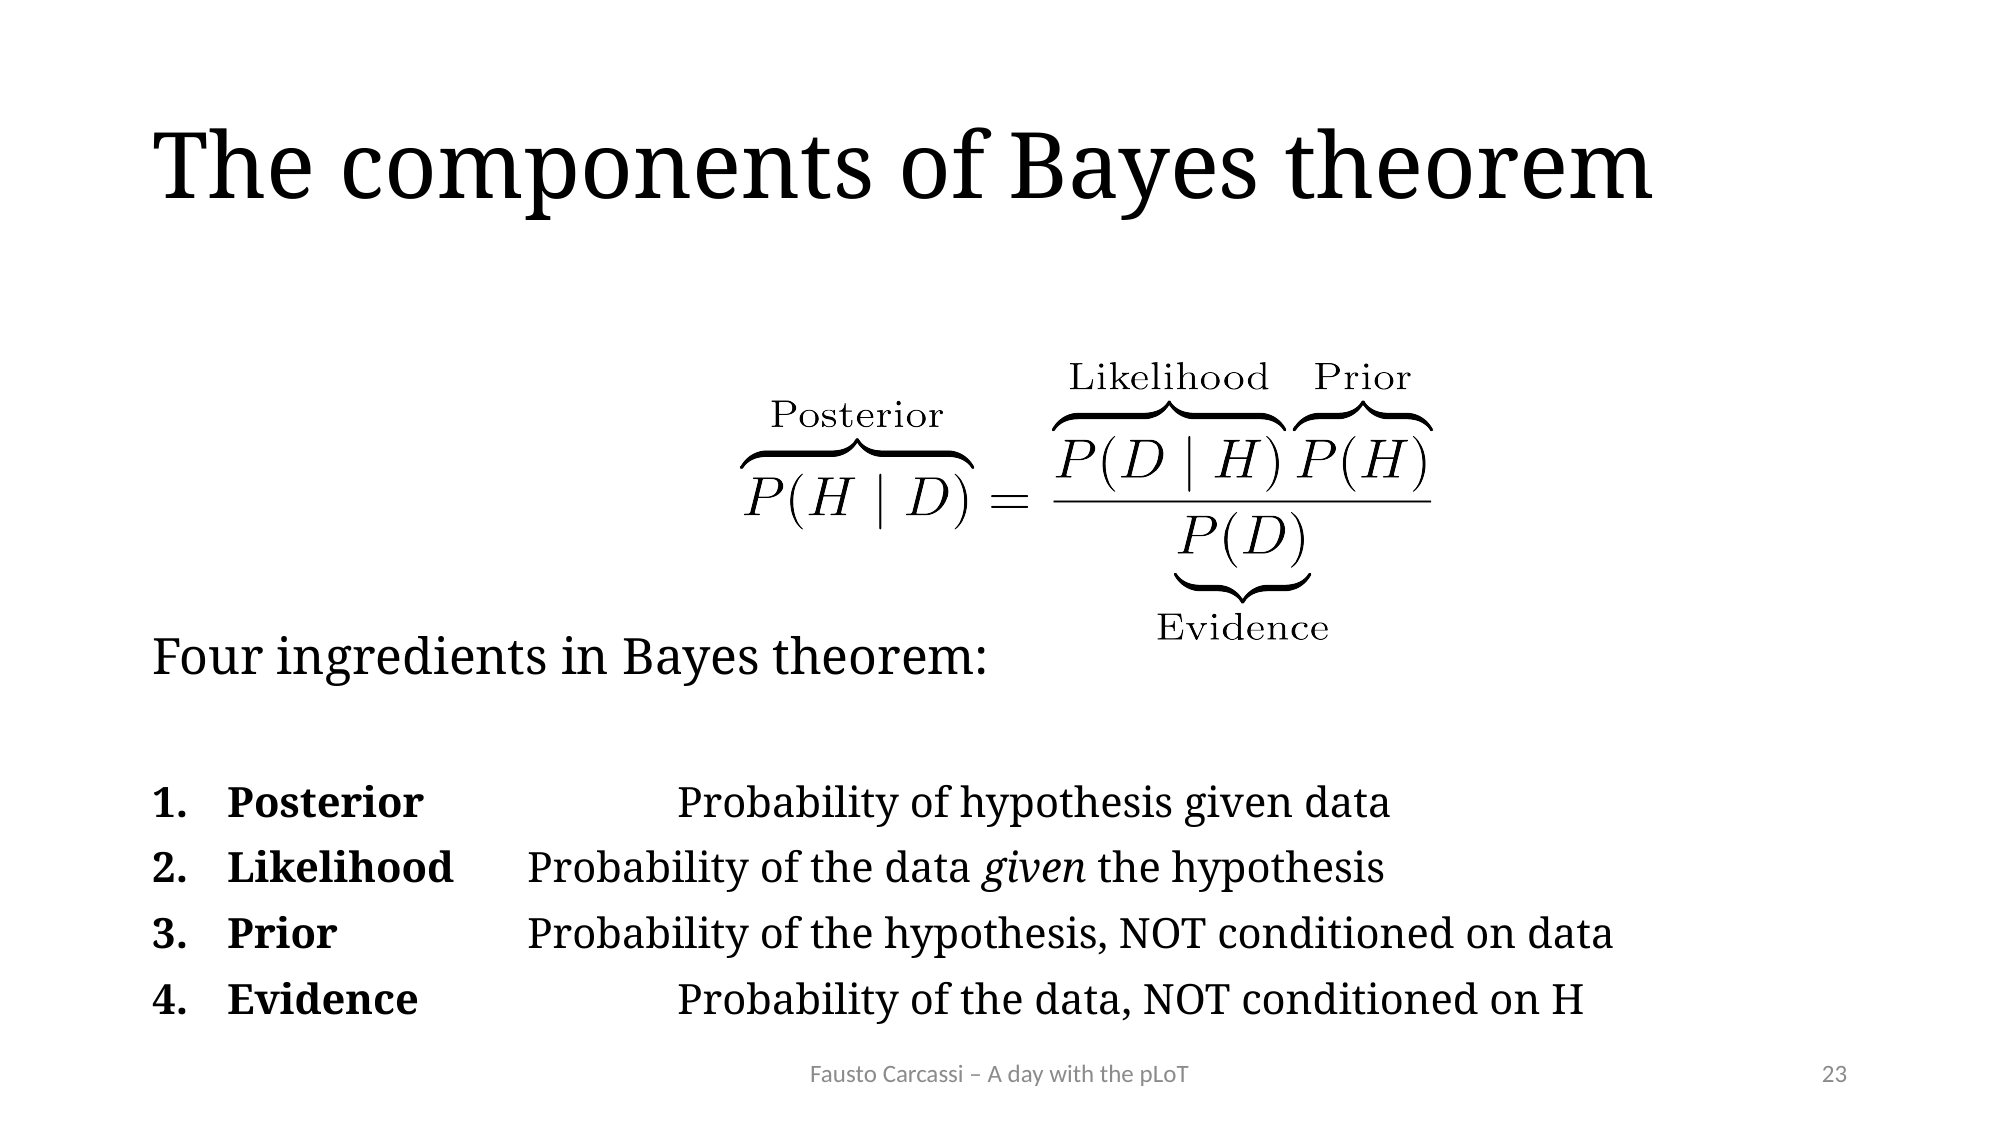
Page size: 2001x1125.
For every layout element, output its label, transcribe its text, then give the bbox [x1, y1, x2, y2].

footer Fausto Carcassi – A day with the pLoT [662, 1042, 1338, 1103]
list Four ingredients in Bayes theorem: Posterior Probability of hypothesis given data Likelihood Probability of the data given the hypothesis Prior Probability of the hypothesis, NOT conditioned on data Evidence Probability of the data, NOT conditioned on H [137, 623, 1863, 1054]
slide_number 23 [1412, 1042, 1863, 1103]
title The components of Bayes theorem [137, 59, 1863, 278]
picture [740, 362, 1433, 640]
